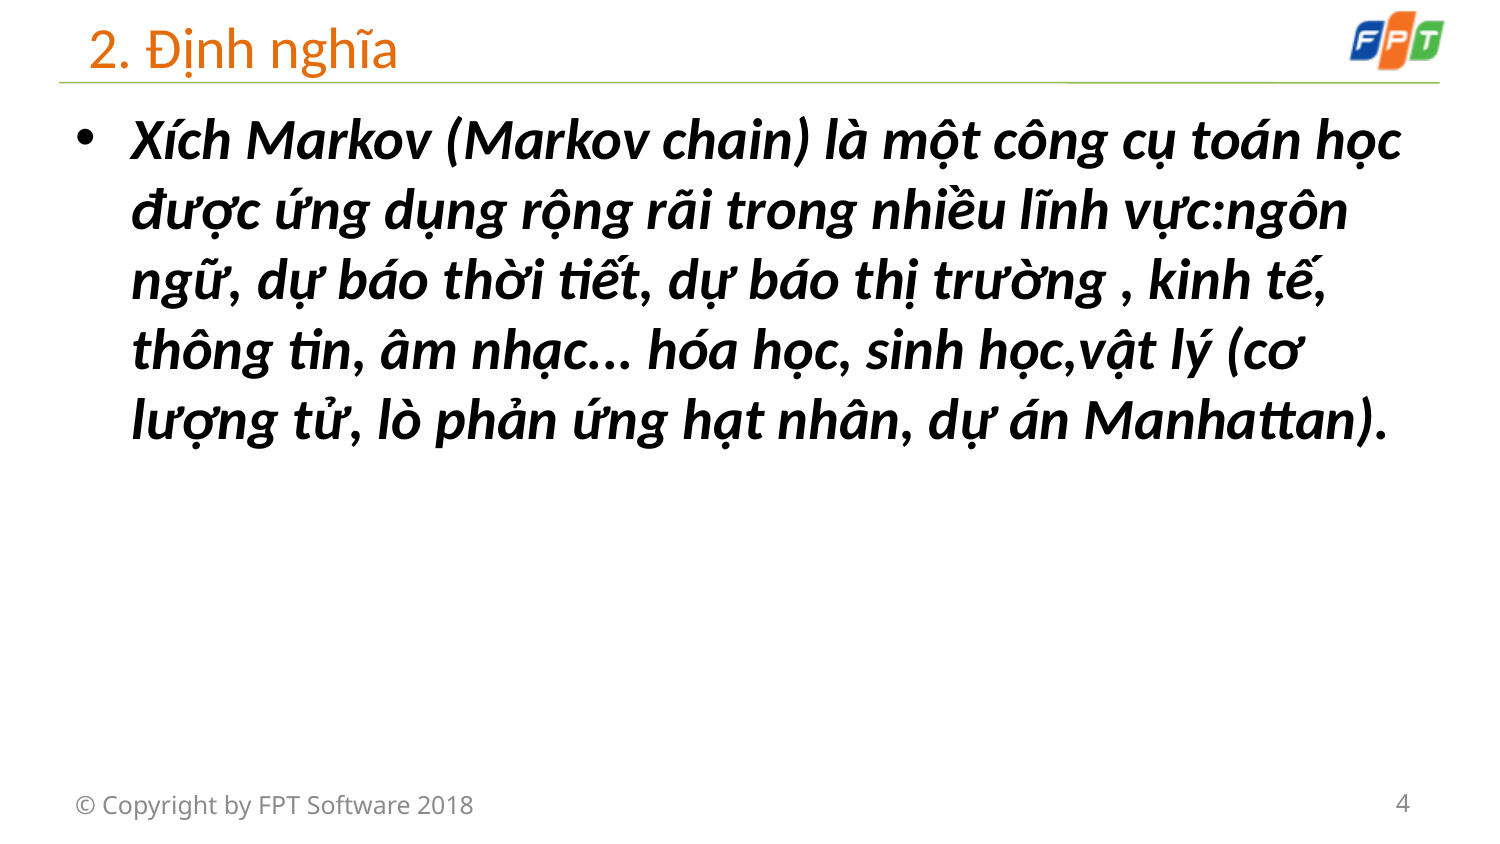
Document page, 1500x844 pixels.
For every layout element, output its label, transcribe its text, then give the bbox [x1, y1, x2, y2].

footer © Copyright by FPT Software 2018 [75, 782, 550, 827]
picture [1348, 10, 1446, 72]
title 2. Định nghĩa [75, 18, 1425, 72]
list Xích Markov (Markov chain) là một công cụ toán học được ứng dụng rộng rãi trong nhiều lĩnh vực:ngôn ngữ, dự báo thời tiết, dự báo thị trường , kinh tế, thông tin, âm nhạc... hóa học, sinh học,vật lý (cơ lượng tử, lò phản ứng hạt nhân, dự án Manhattan). [75, 93, 1425, 754]
slide_number 4 [1074, 782, 1425, 827]
